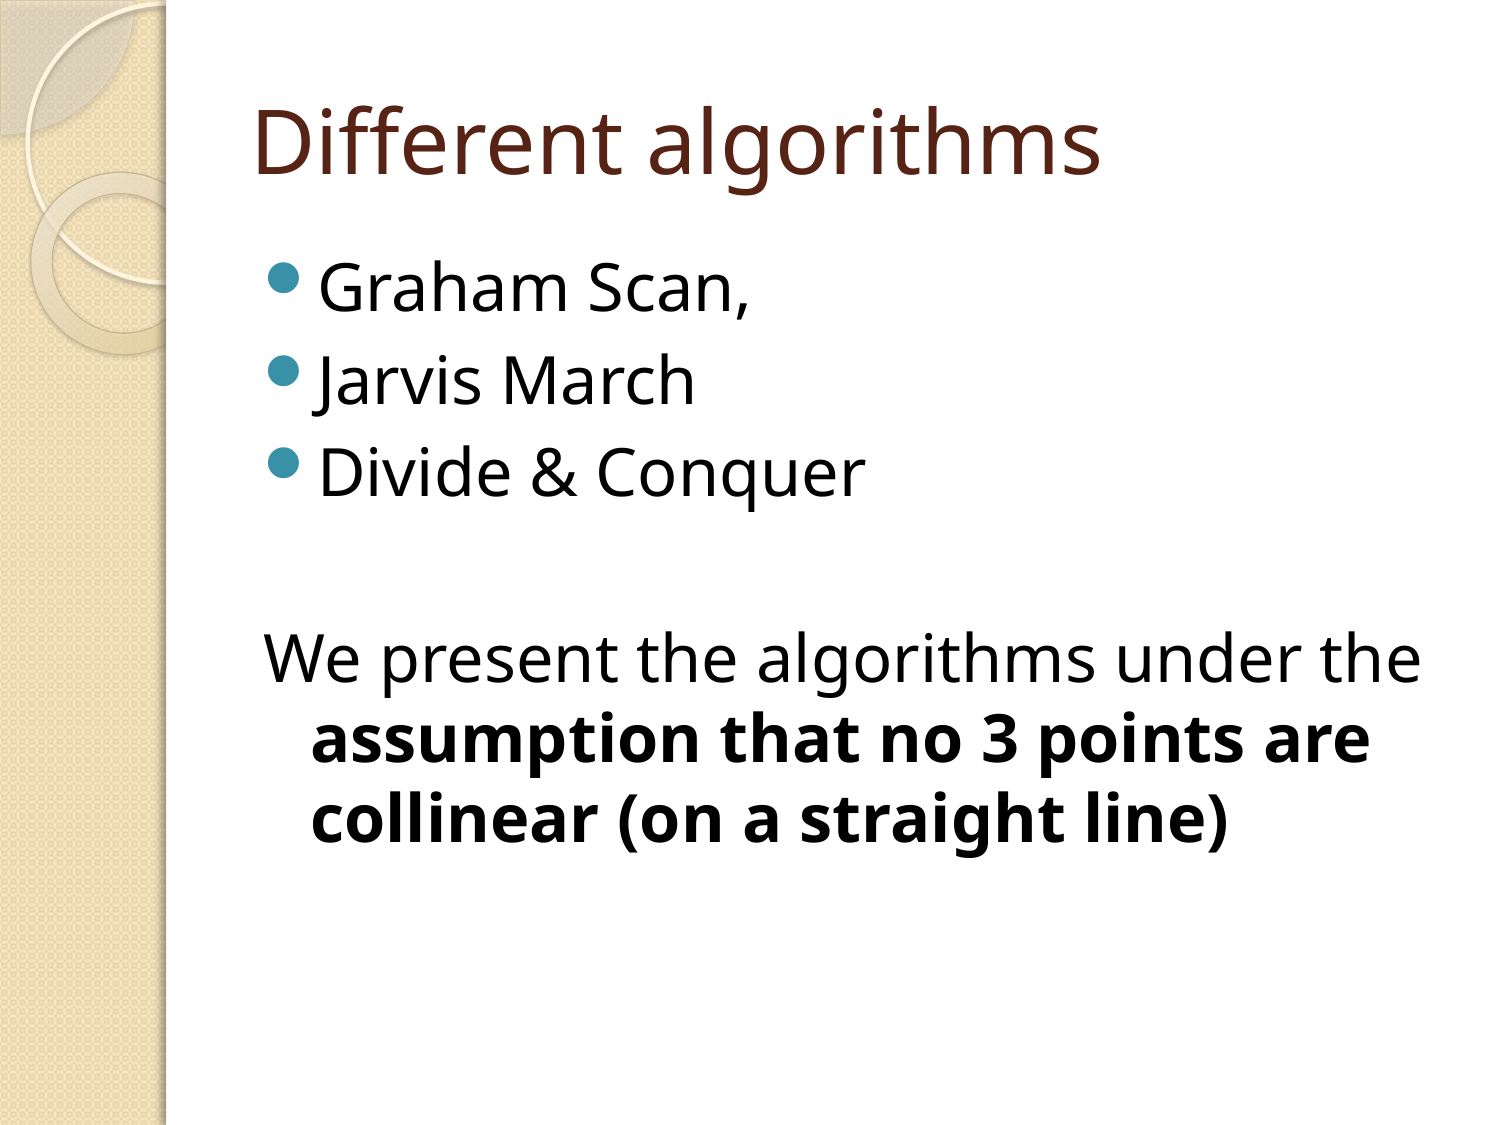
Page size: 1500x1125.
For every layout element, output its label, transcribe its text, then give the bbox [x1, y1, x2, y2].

title Different algorithms [235, 45, 1466, 233]
list Graham Scan, Jarvis March Divide & Conquer We present the algorithms under the assumption that no 3 points are collinear (on a straight line) [235, 237, 1466, 1025]
